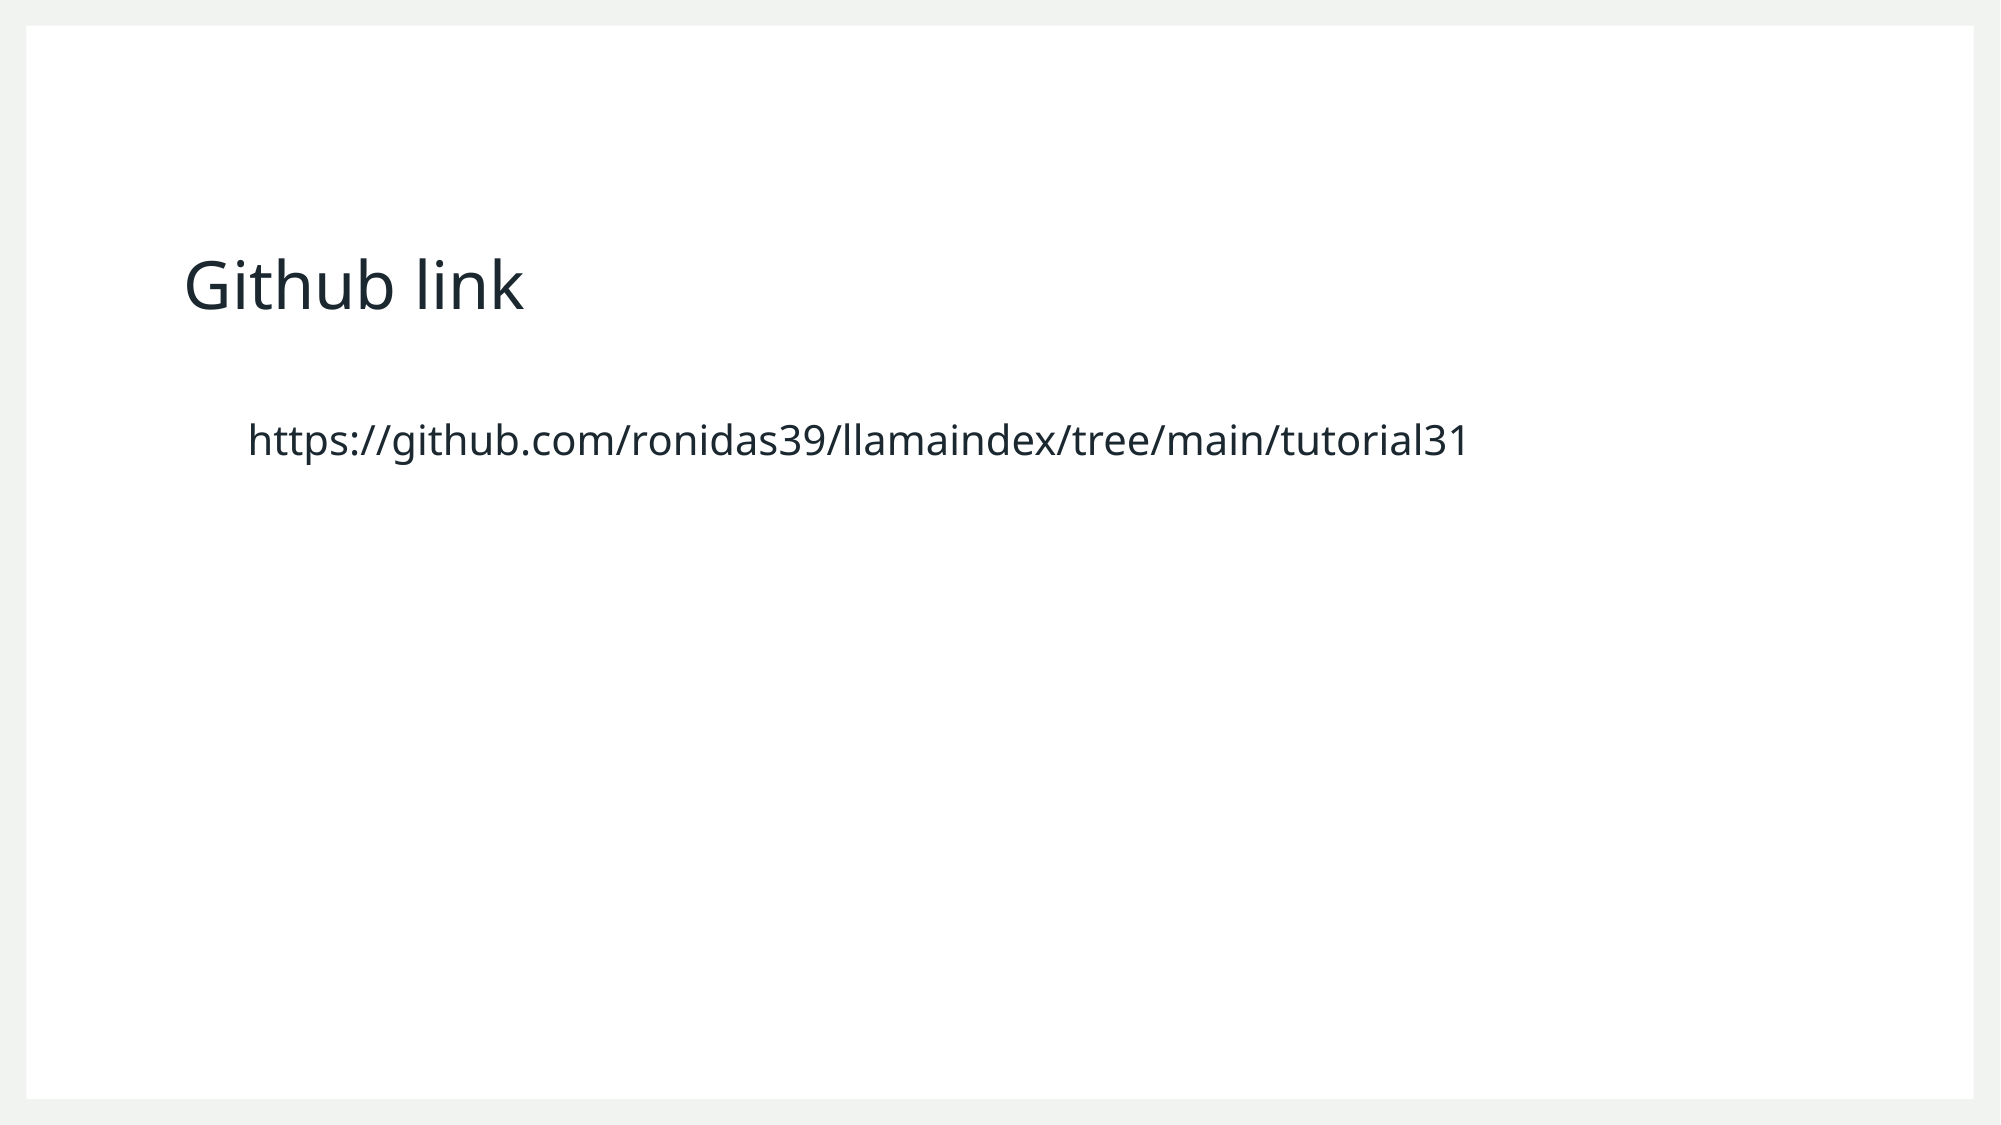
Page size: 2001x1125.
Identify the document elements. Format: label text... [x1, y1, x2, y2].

list https://github.com/ronidas39/llamaindex/tree/main/tutorial31 [232, 400, 1896, 1052]
title Github link [168, 118, 1832, 331]
